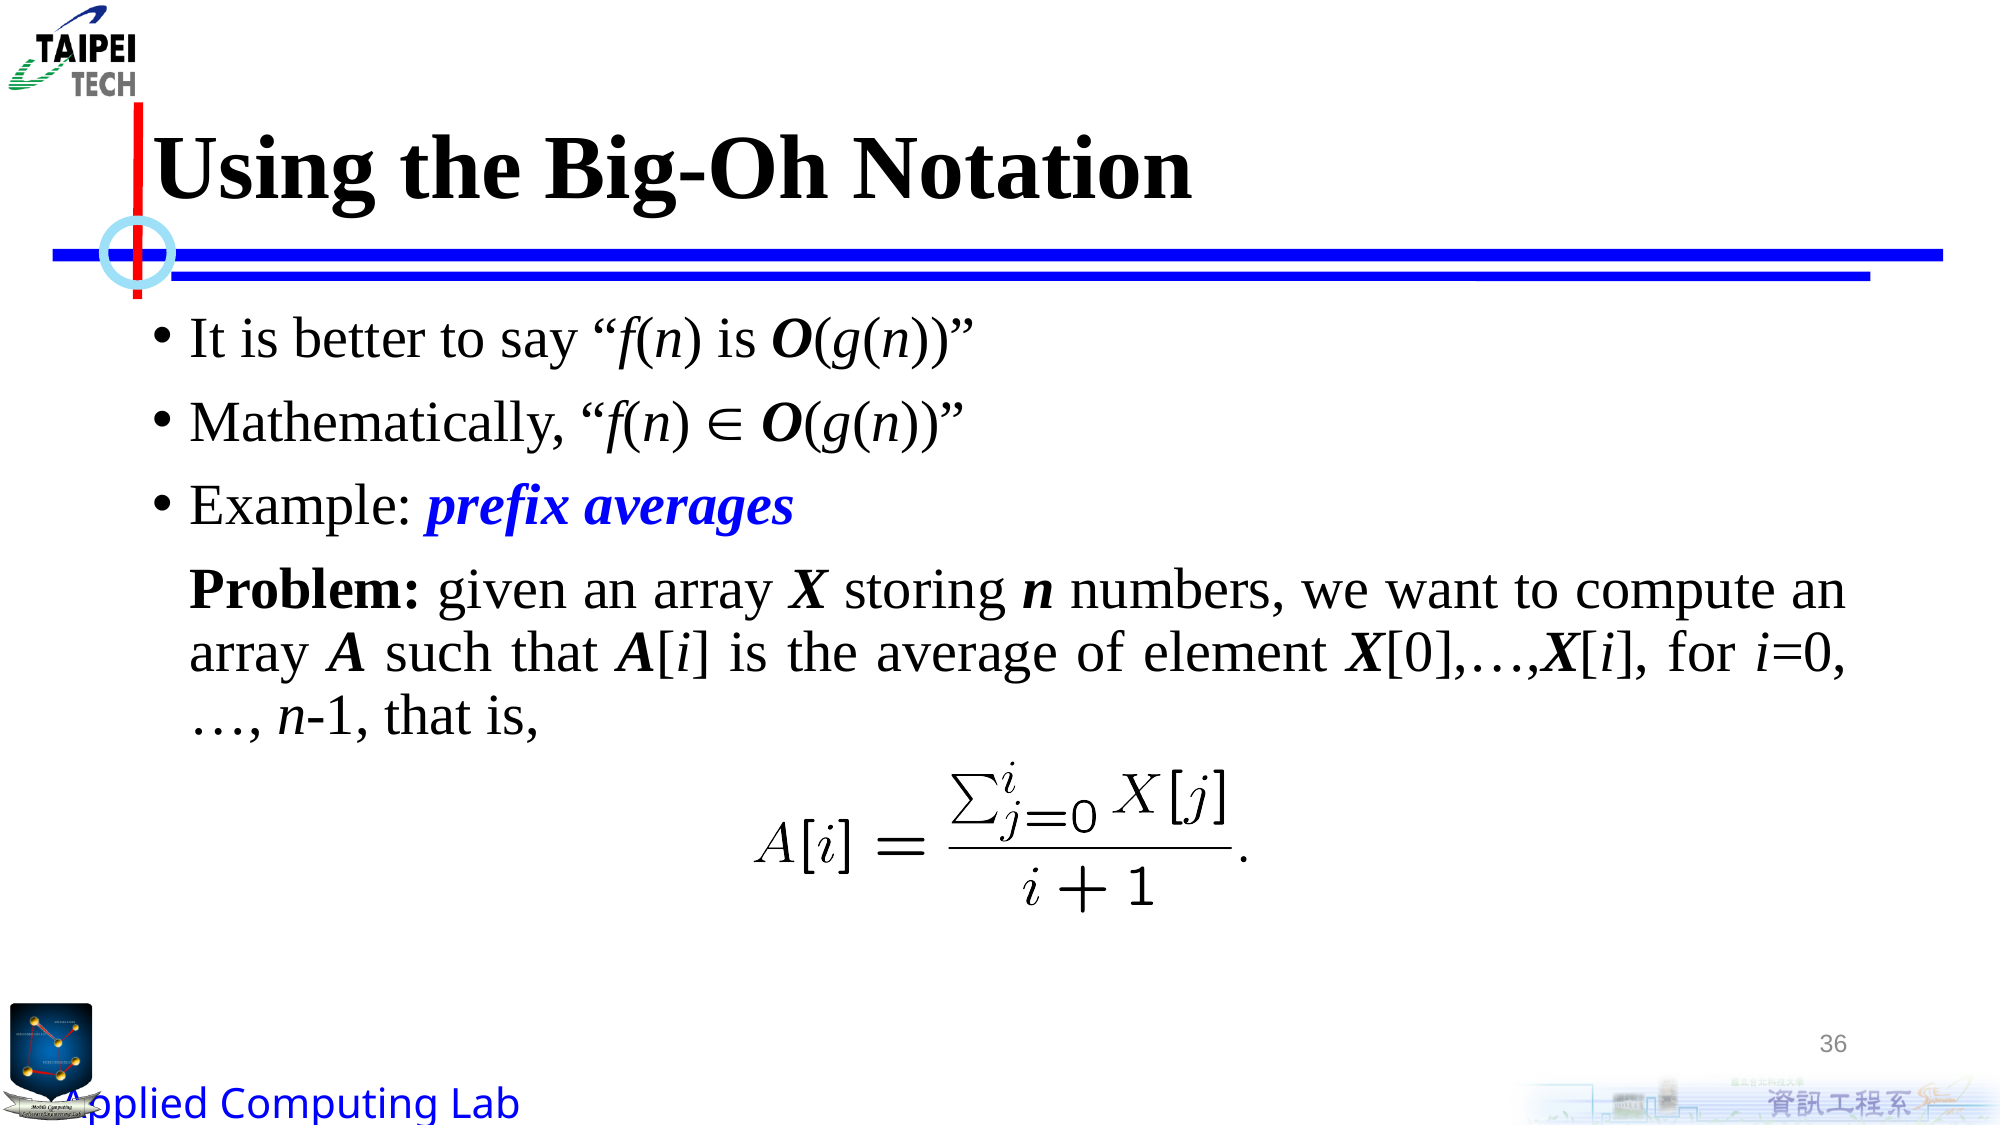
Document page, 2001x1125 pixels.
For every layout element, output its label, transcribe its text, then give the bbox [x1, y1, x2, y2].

slide_number 36 [1412, 1014, 1863, 1073]
picture [0, 999, 102, 1125]
picture [0, 0, 143, 102]
list It is better to say “f(n) is O(g(n))” Mathematically, “f(n)  O(g(n))” Example: prefix averages Problem: given an array X storing n numbers, we want to compute an array A such that A[i] is the average of element X[0],…,X[i], for i=0,…, n-1, that is, [137, 299, 1863, 1014]
picture [753, 761, 1247, 913]
title Using the Big-Oh Notation [137, 59, 1863, 278]
